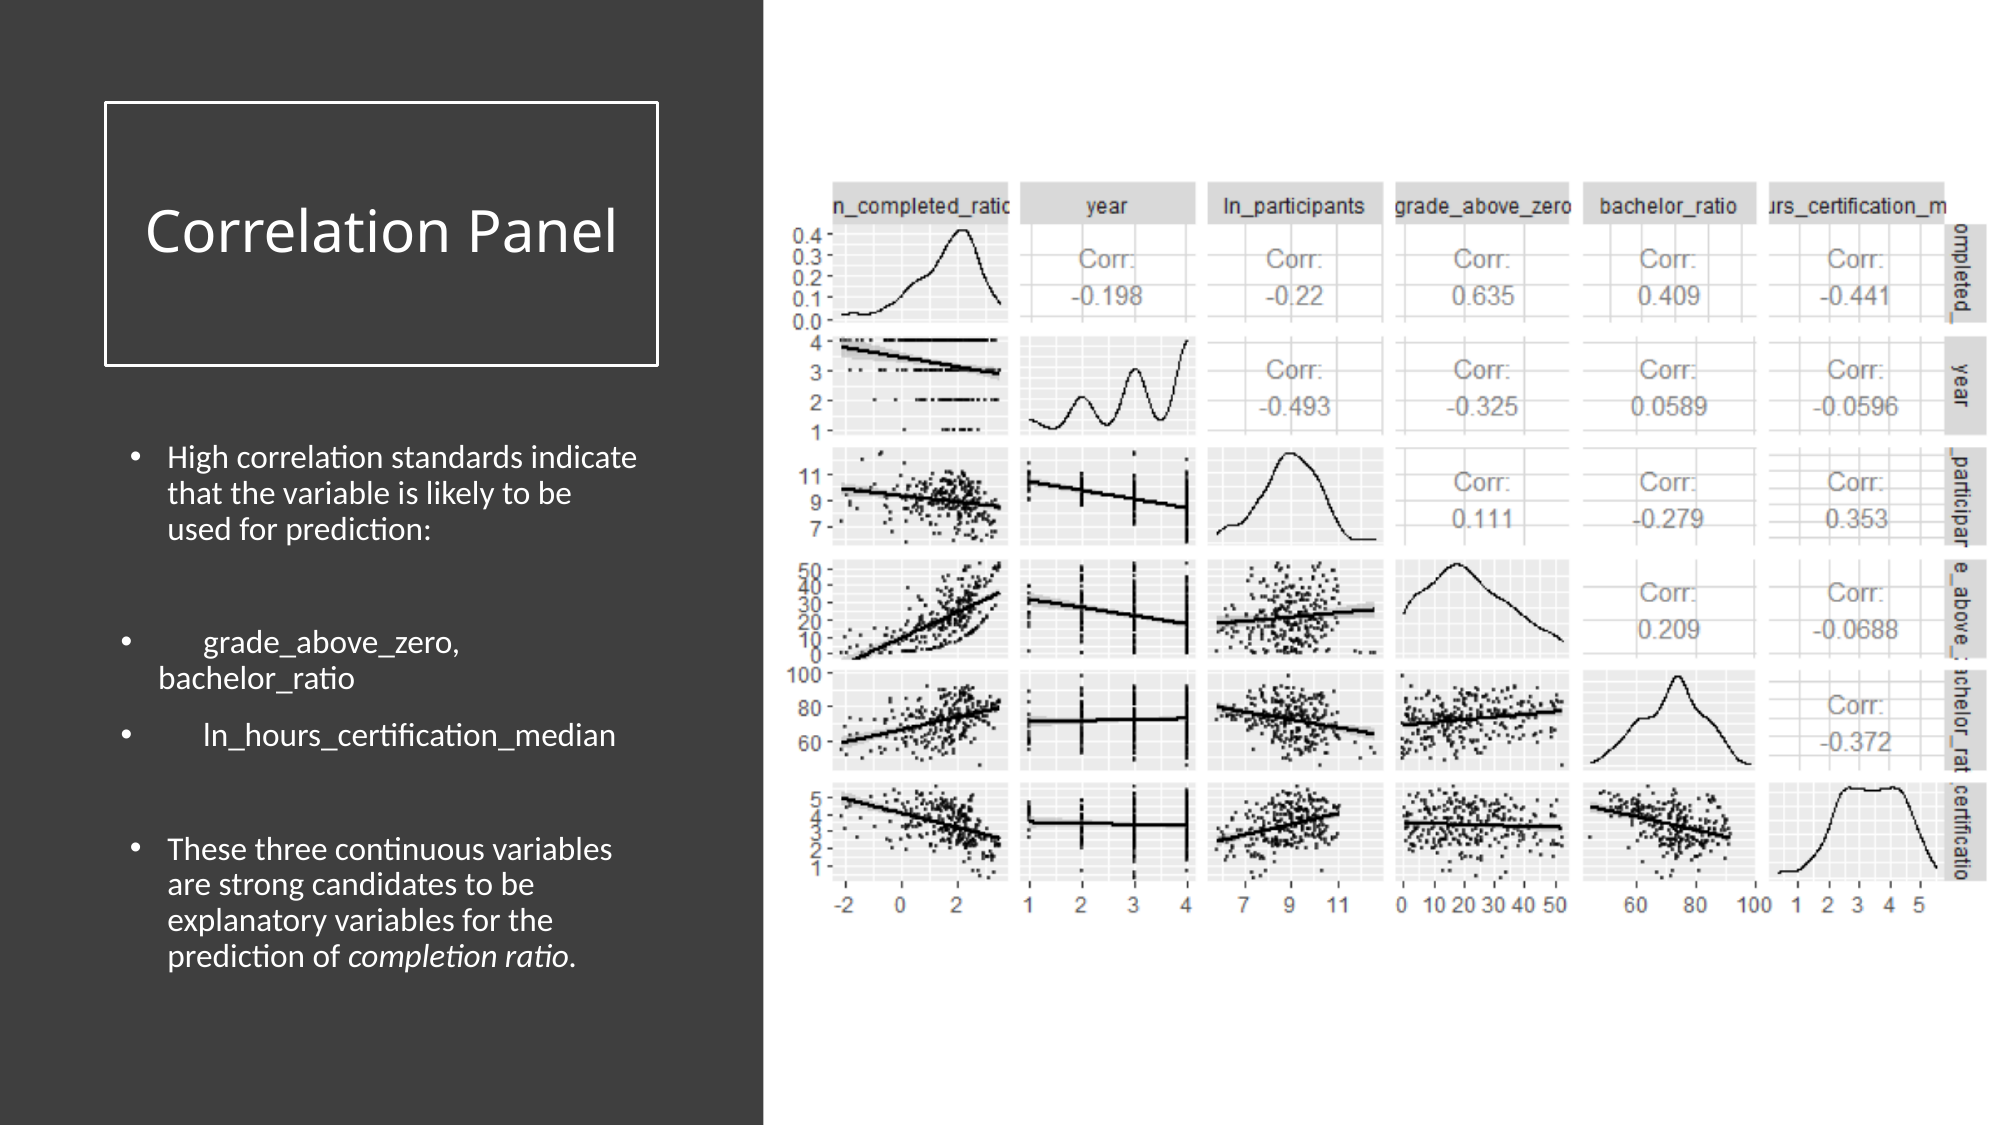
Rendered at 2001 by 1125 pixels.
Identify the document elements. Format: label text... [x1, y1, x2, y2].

list High correlation standards indicate that the variable is likely to be used for prediction: grade_above_zero, bachelor_ratio ln_hours_certification_median These three continuous variables are strong candidates to be explanatory variables for the prediction of completion ratio. [105, 432, 658, 994]
title Correlation Panel [105, 102, 658, 366]
text_box [0, 0, 764, 1125]
picture [774, 170, 2000, 928]
